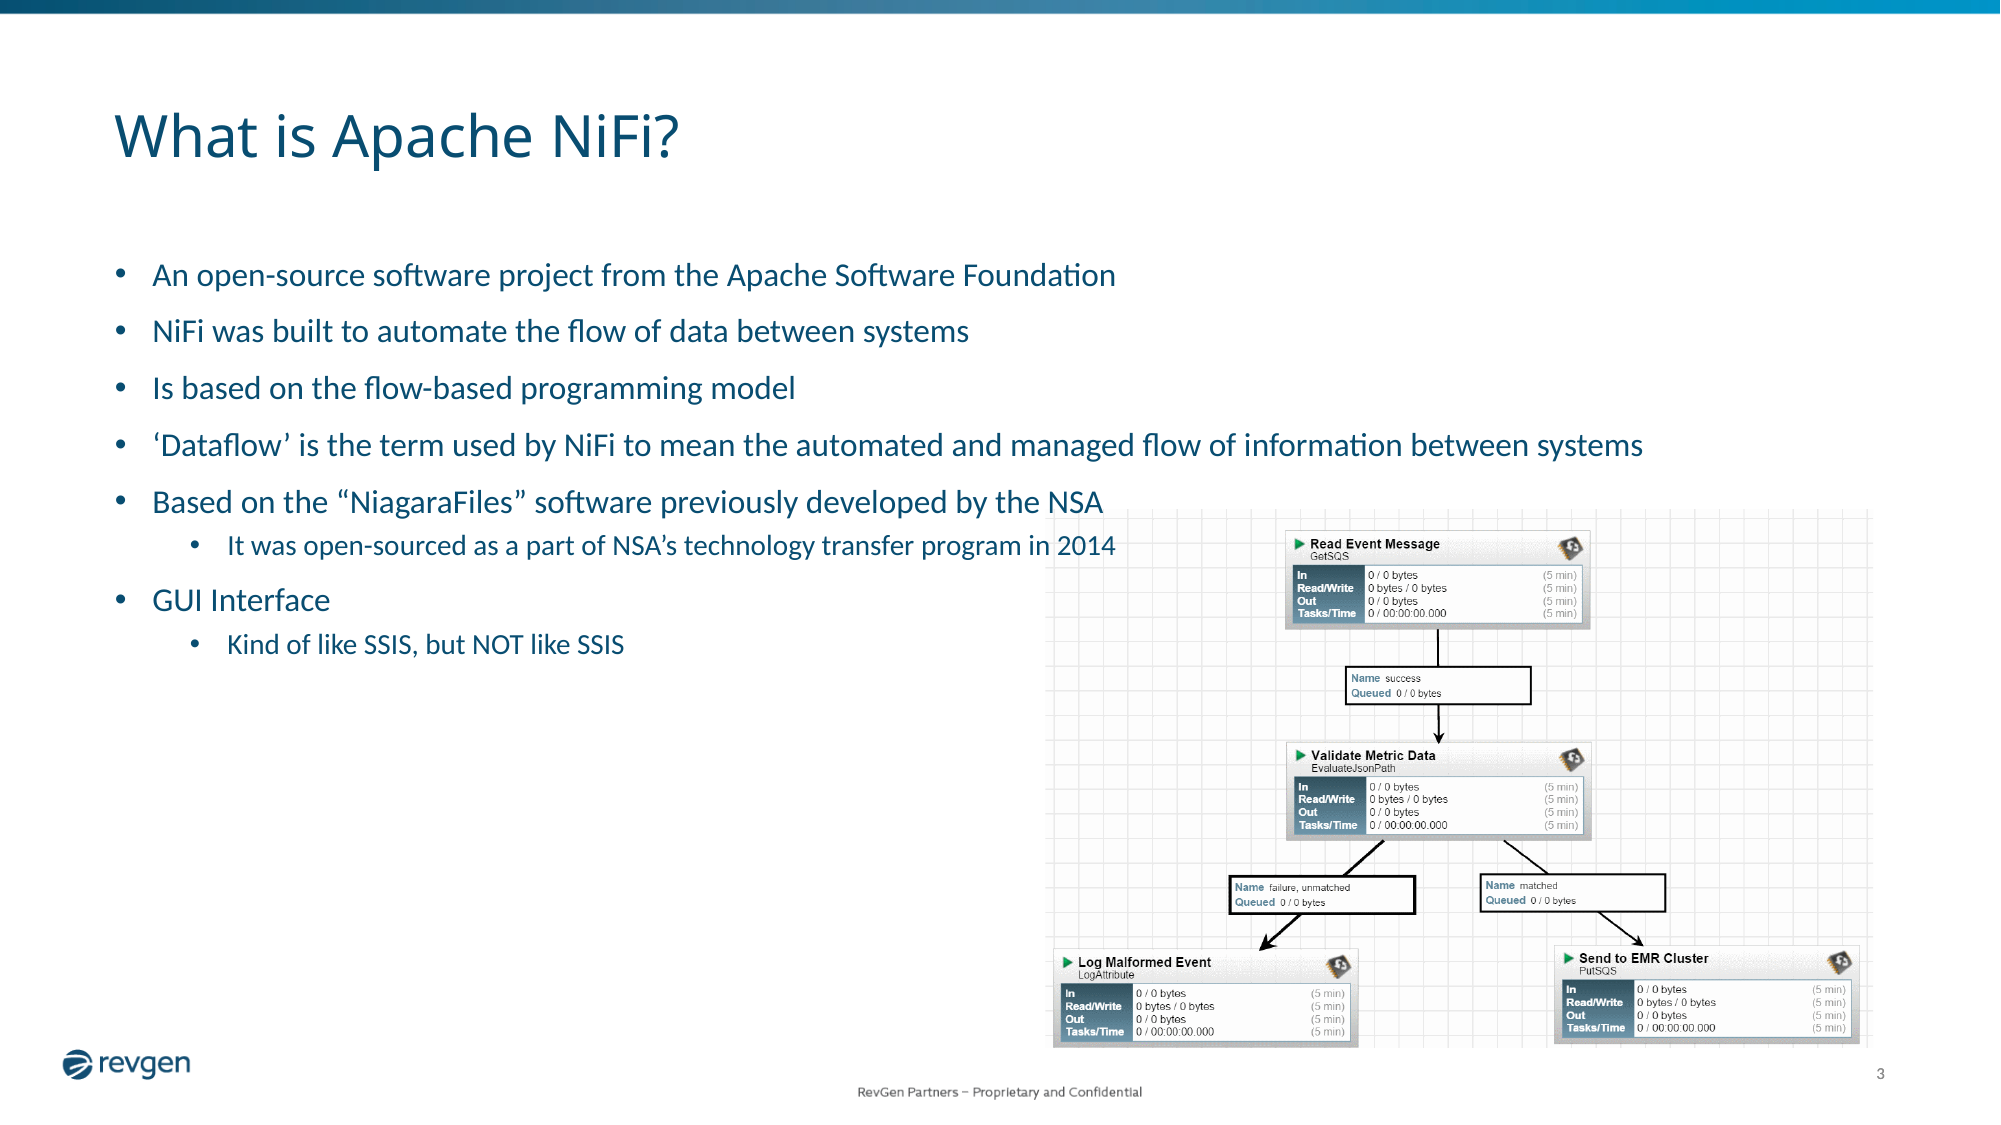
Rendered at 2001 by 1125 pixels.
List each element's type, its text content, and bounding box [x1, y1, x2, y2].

list An open-source software project from the Apache Software Foundation NiFi was built to automate the flow of data between systems Is based on the flow-based programming model ‘Dataflow’ is the term used by NiFi to mean the automated and managed flow of information between systems Based on the “NiagaraFiles” software previously developed by the NSA It was open-sourced as a part of NSA’s technology transfer program in 2014 GUI Interface Kind of like SSIS, but NOT like SSIS [99, 249, 1771, 1005]
picture [0, 0, 2000, 1125]
title What is Apache NiFi? [99, 45, 1900, 233]
